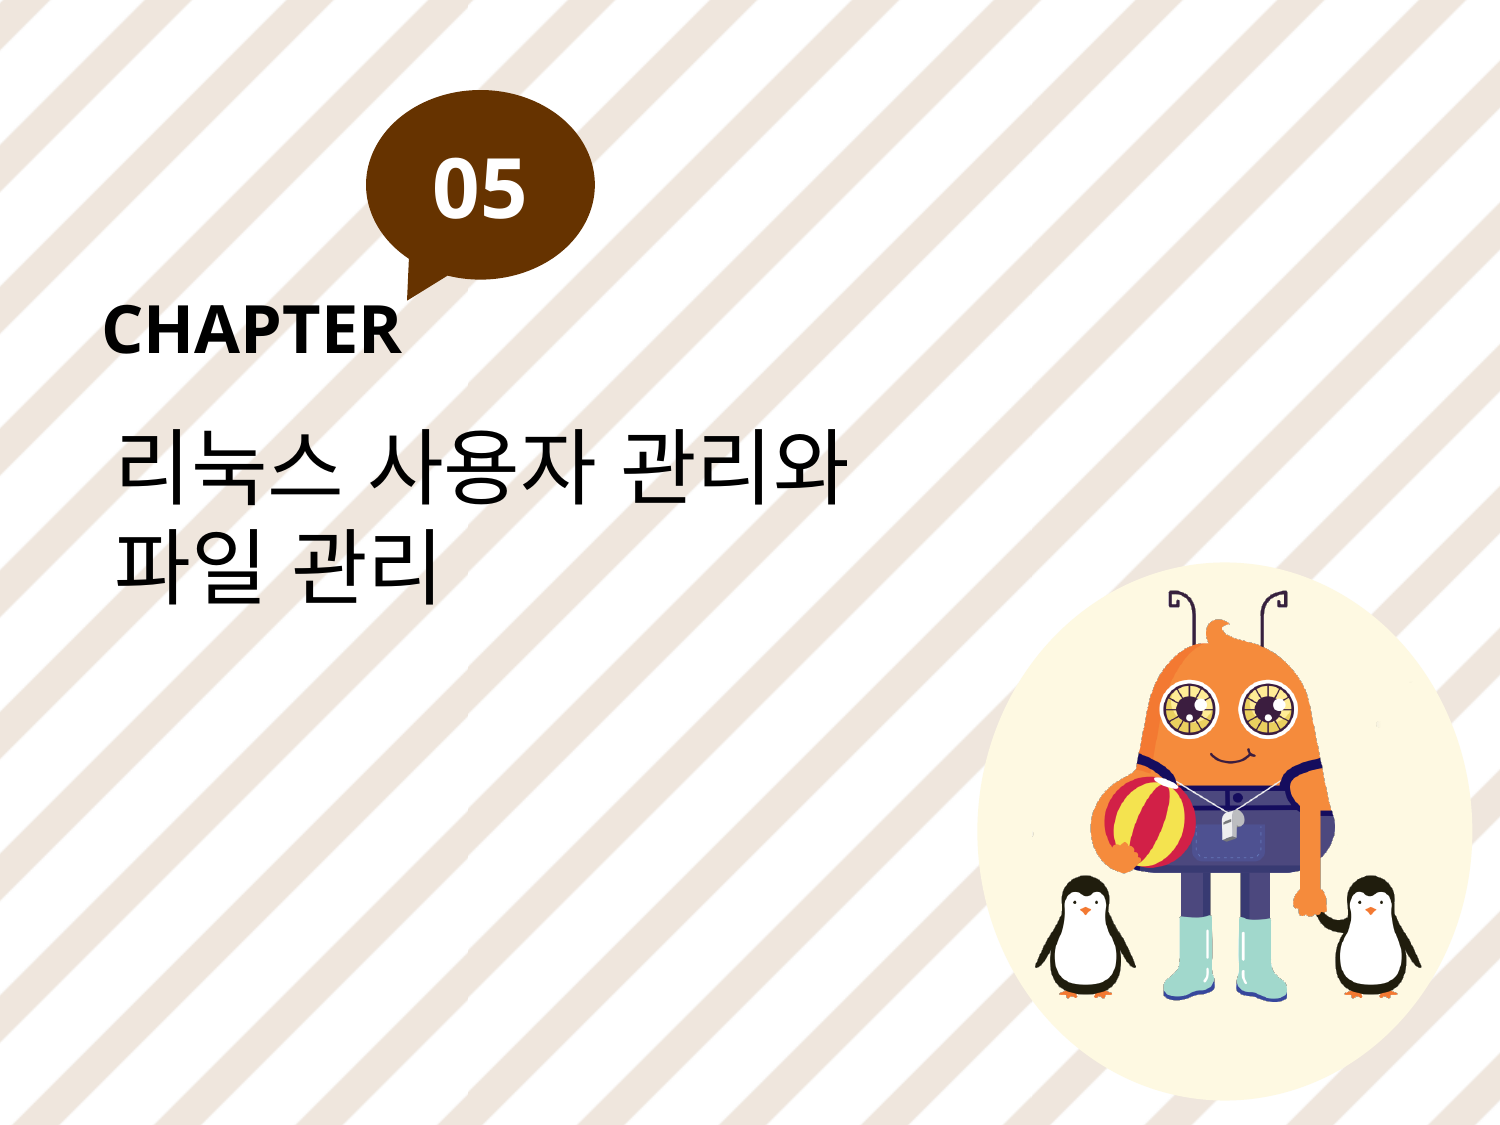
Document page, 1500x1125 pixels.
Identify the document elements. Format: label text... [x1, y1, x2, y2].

text_box 리눅스 사용자 관리와 파일 관리 [100, 407, 1070, 636]
text_box 05 [363, 87, 597, 303]
picture [0, 0, 1500, 1125]
text_box CHAPTER [41, 279, 480, 397]
